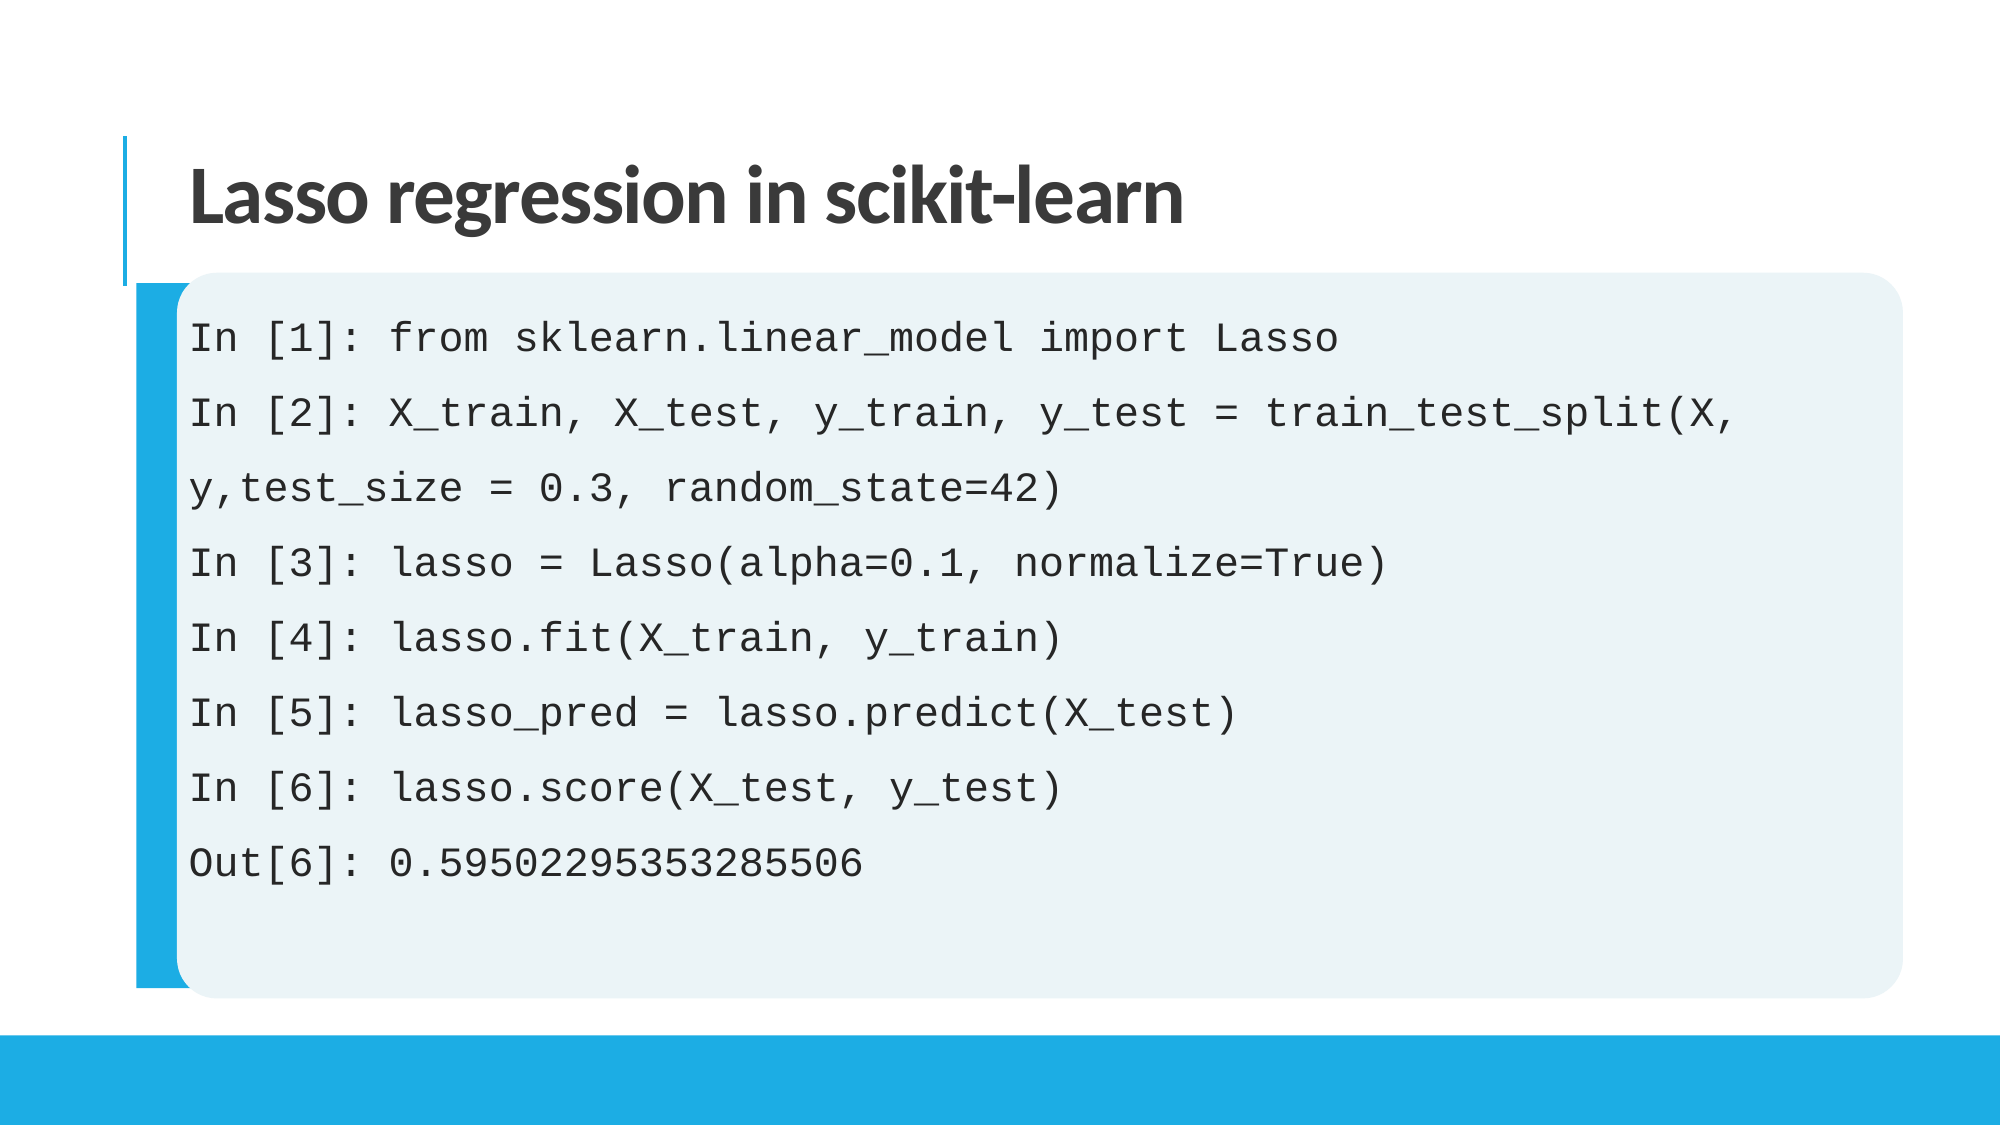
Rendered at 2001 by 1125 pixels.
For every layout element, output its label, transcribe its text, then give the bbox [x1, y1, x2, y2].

text_box Lasso regression in scikit-learn [188, 138, 1370, 240]
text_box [136, 272, 1904, 999]
